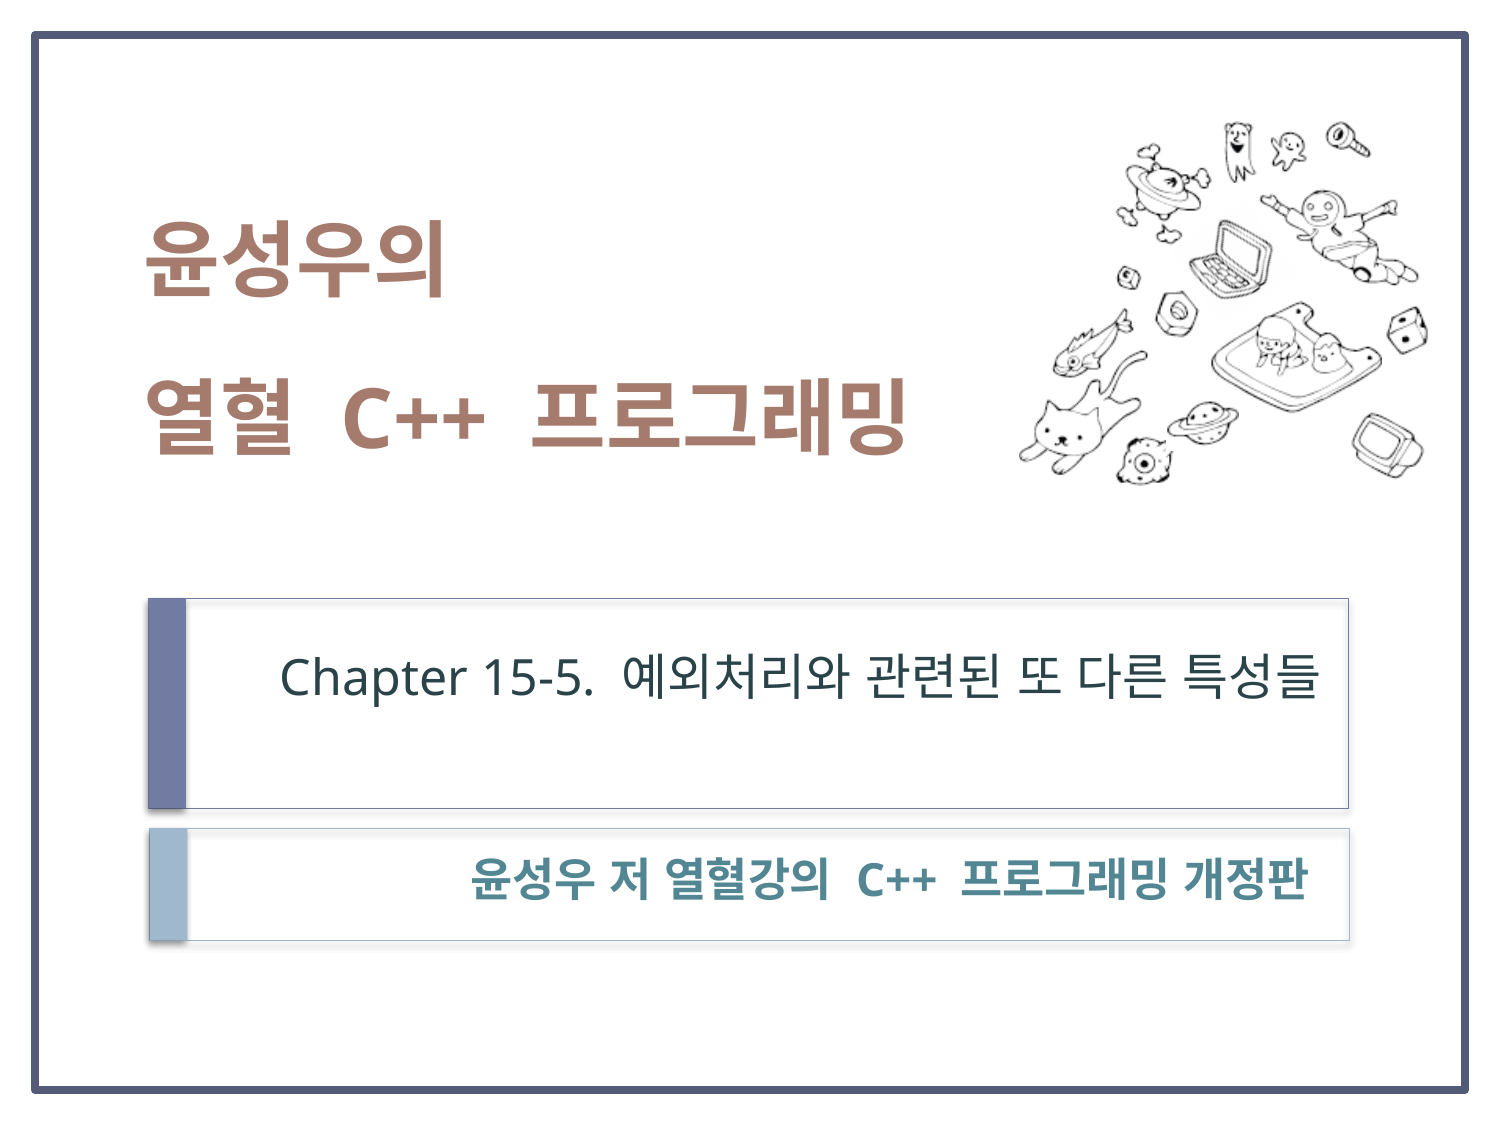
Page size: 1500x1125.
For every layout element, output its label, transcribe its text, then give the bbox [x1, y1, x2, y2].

text_box [34, 34, 1466, 1091]
text_box 윤성우의 열혈 C++ 프로그래밍 [128, 199, 1067, 473]
picture [1019, 116, 1437, 509]
picture [1323, 116, 1378, 162]
